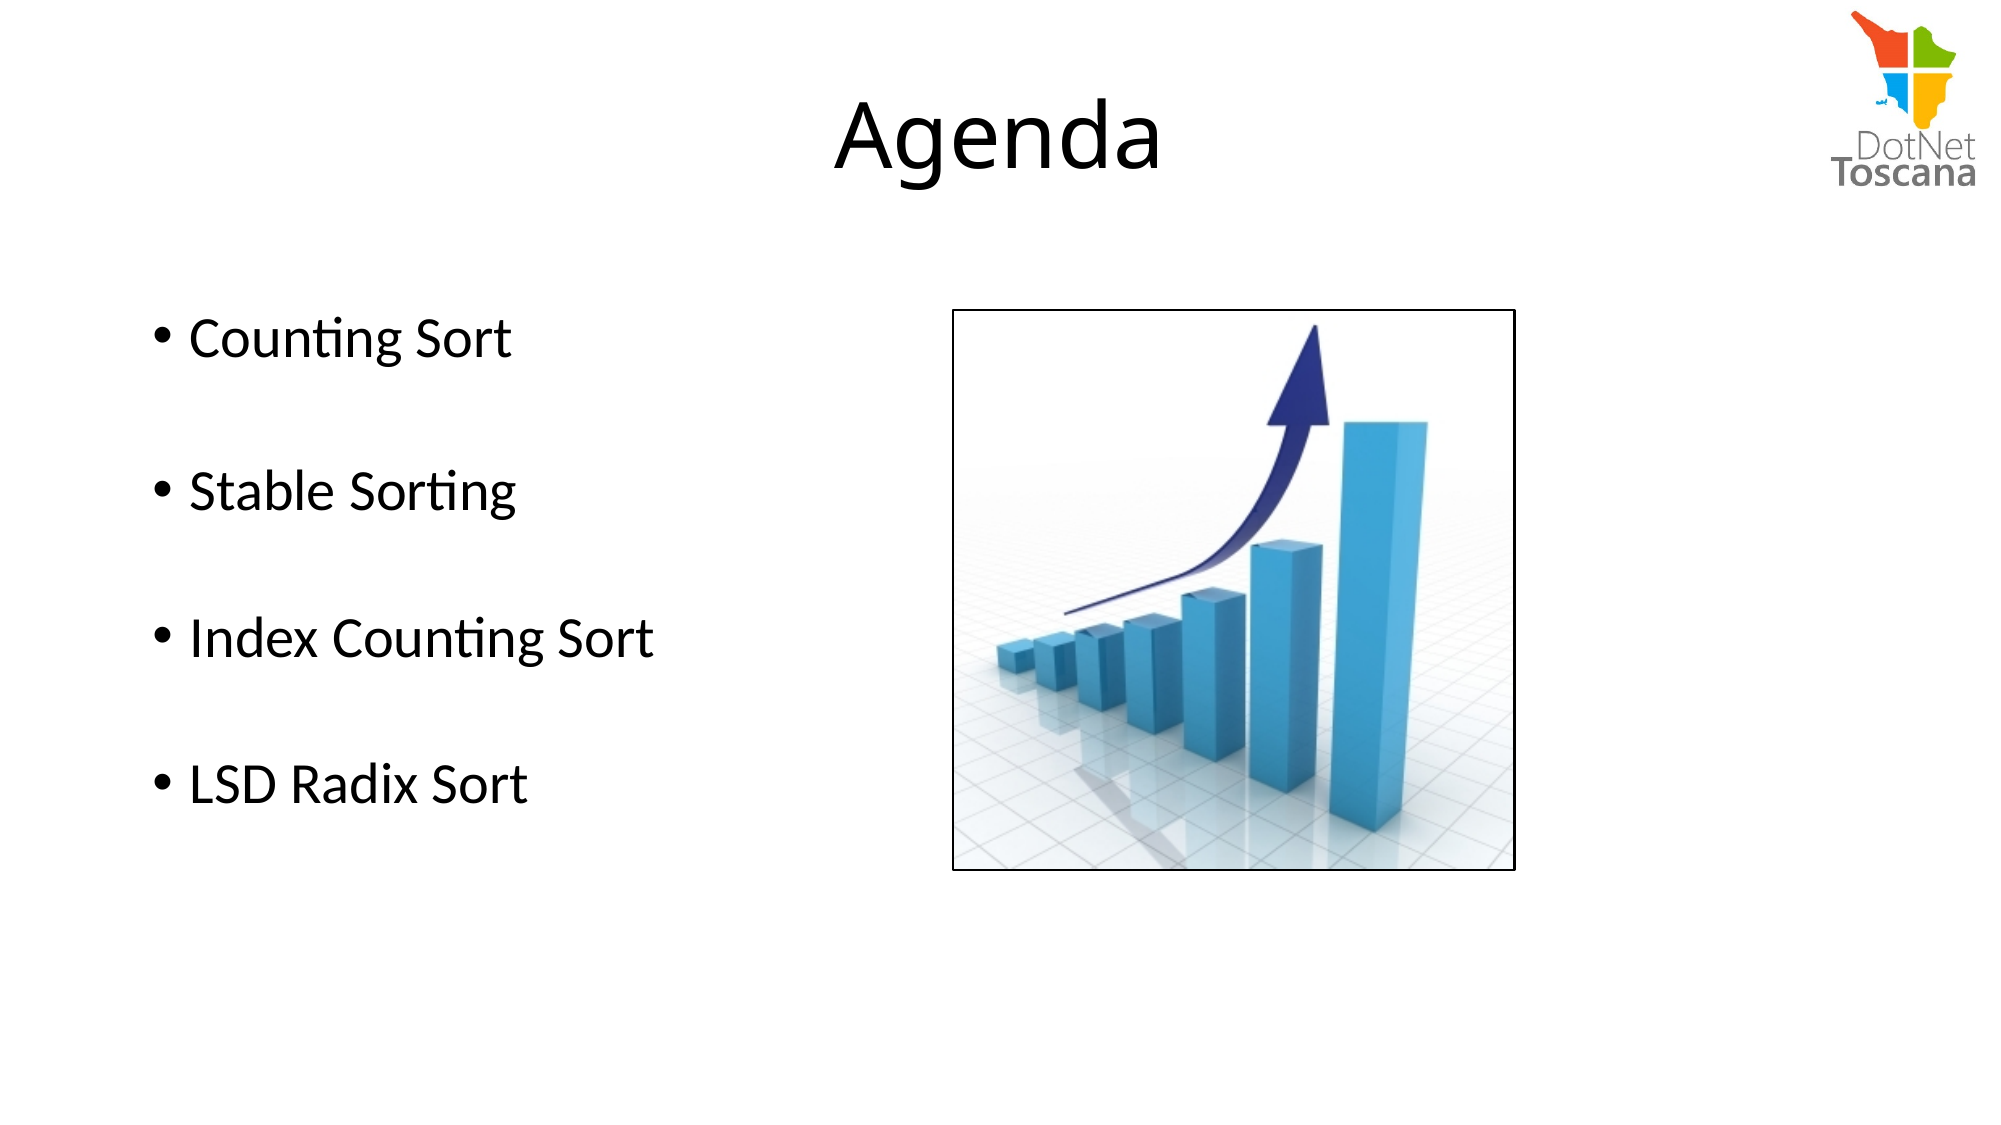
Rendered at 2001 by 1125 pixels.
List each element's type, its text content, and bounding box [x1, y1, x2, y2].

picture [1812, 6, 1995, 190]
title Agenda [137, 0, 1863, 278]
picture [953, 311, 1514, 870]
list Counting Sort Stable Sorting Index Counting Sort LSD Radix Sort [137, 299, 1863, 1014]
